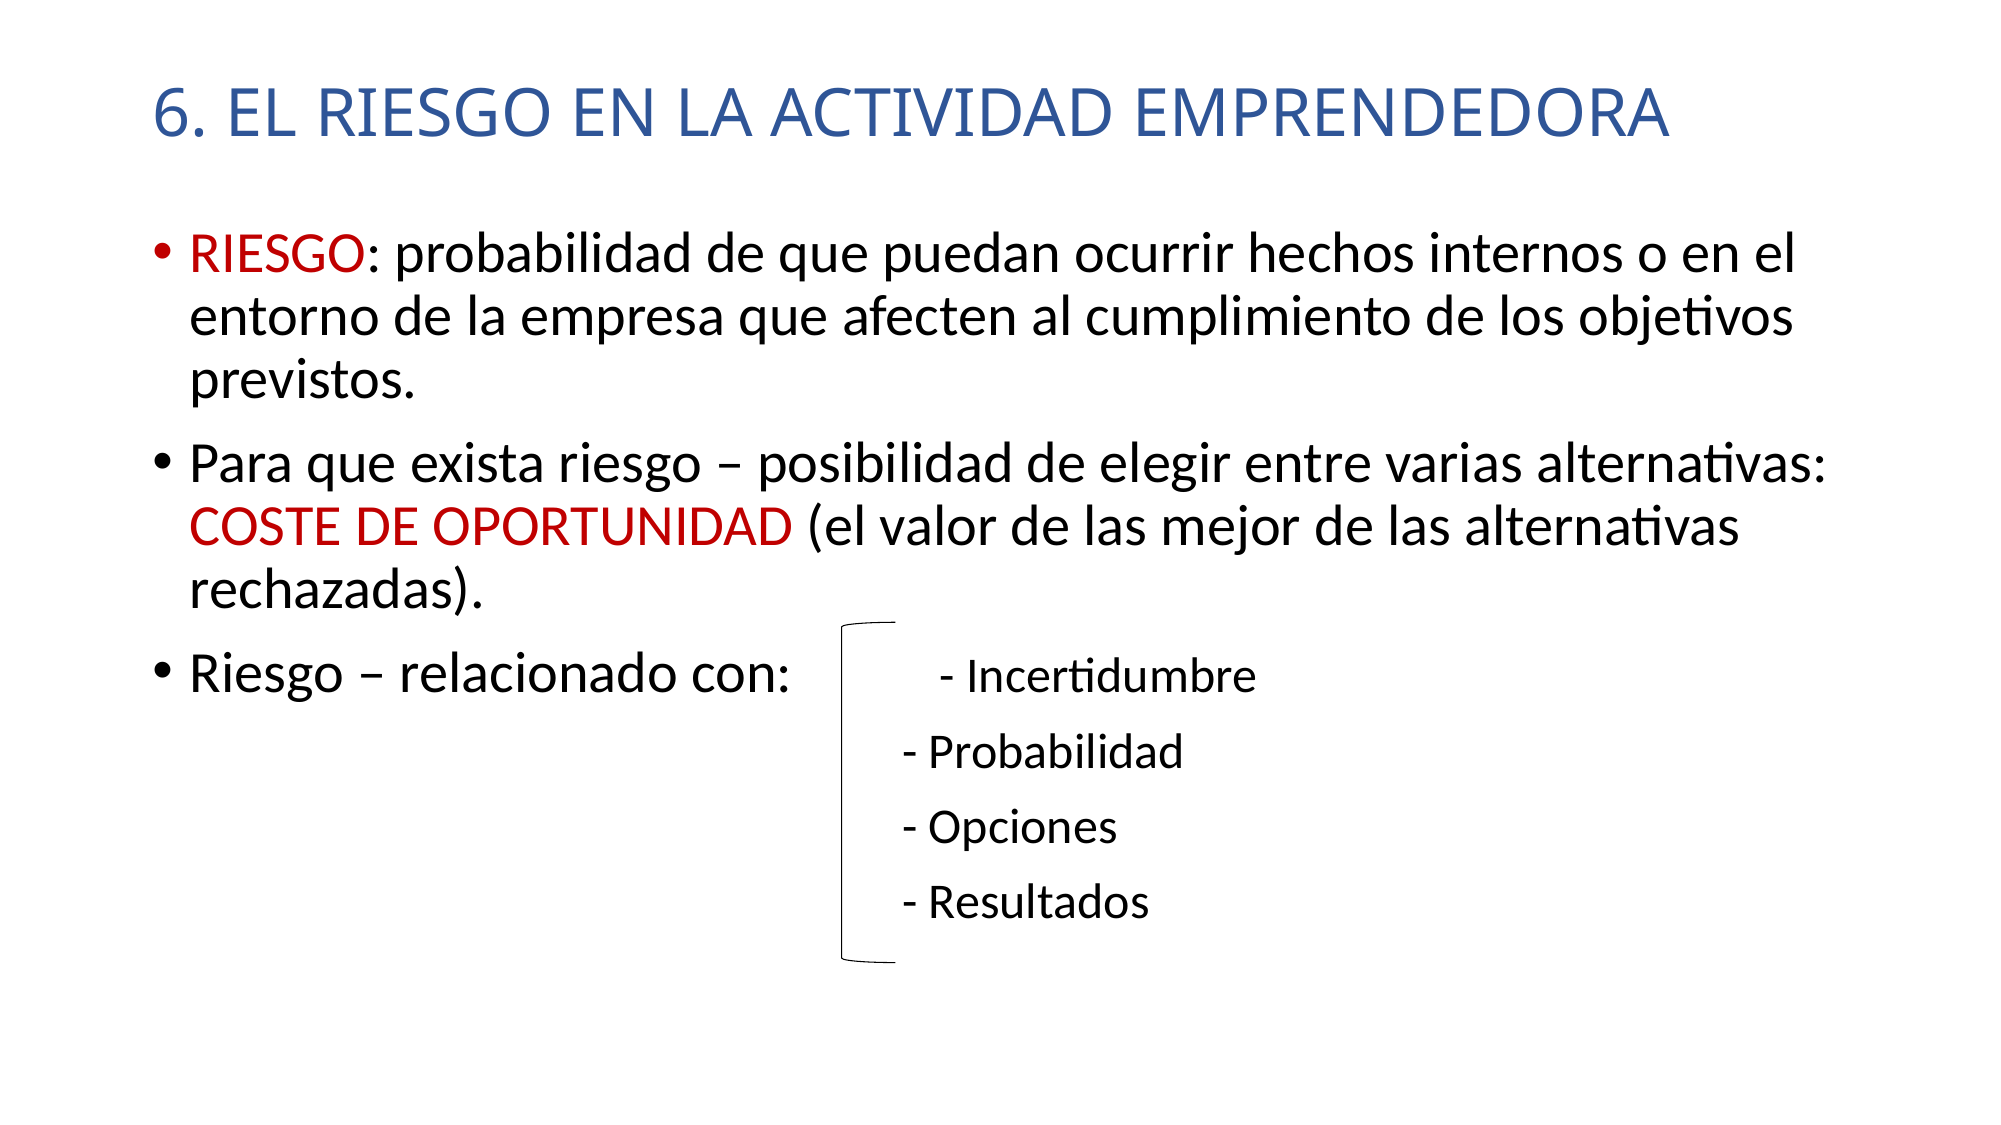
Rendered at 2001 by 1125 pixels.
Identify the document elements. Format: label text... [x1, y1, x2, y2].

title 6. EL RIESGO EN LA ACTIVIDAD EMPRENDEDORA [137, 44, 1863, 186]
text_box [841, 621, 896, 964]
list RIESGO: probabilidad de que puedan ocurrir hechos internos o en el entorno de la empresa que afecten al cumplimiento de los objetivos previstos. Para que exista riesgo – posibilidad de elegir entre varias alternativas: COSTE DE OPORTUNIDAD (el valor de las mejor de las alternativas rechazadas). Riesgo – relacionado con: - Incertidumbre - Probabilidad - Opciones - Resultados [137, 214, 1863, 1014]
